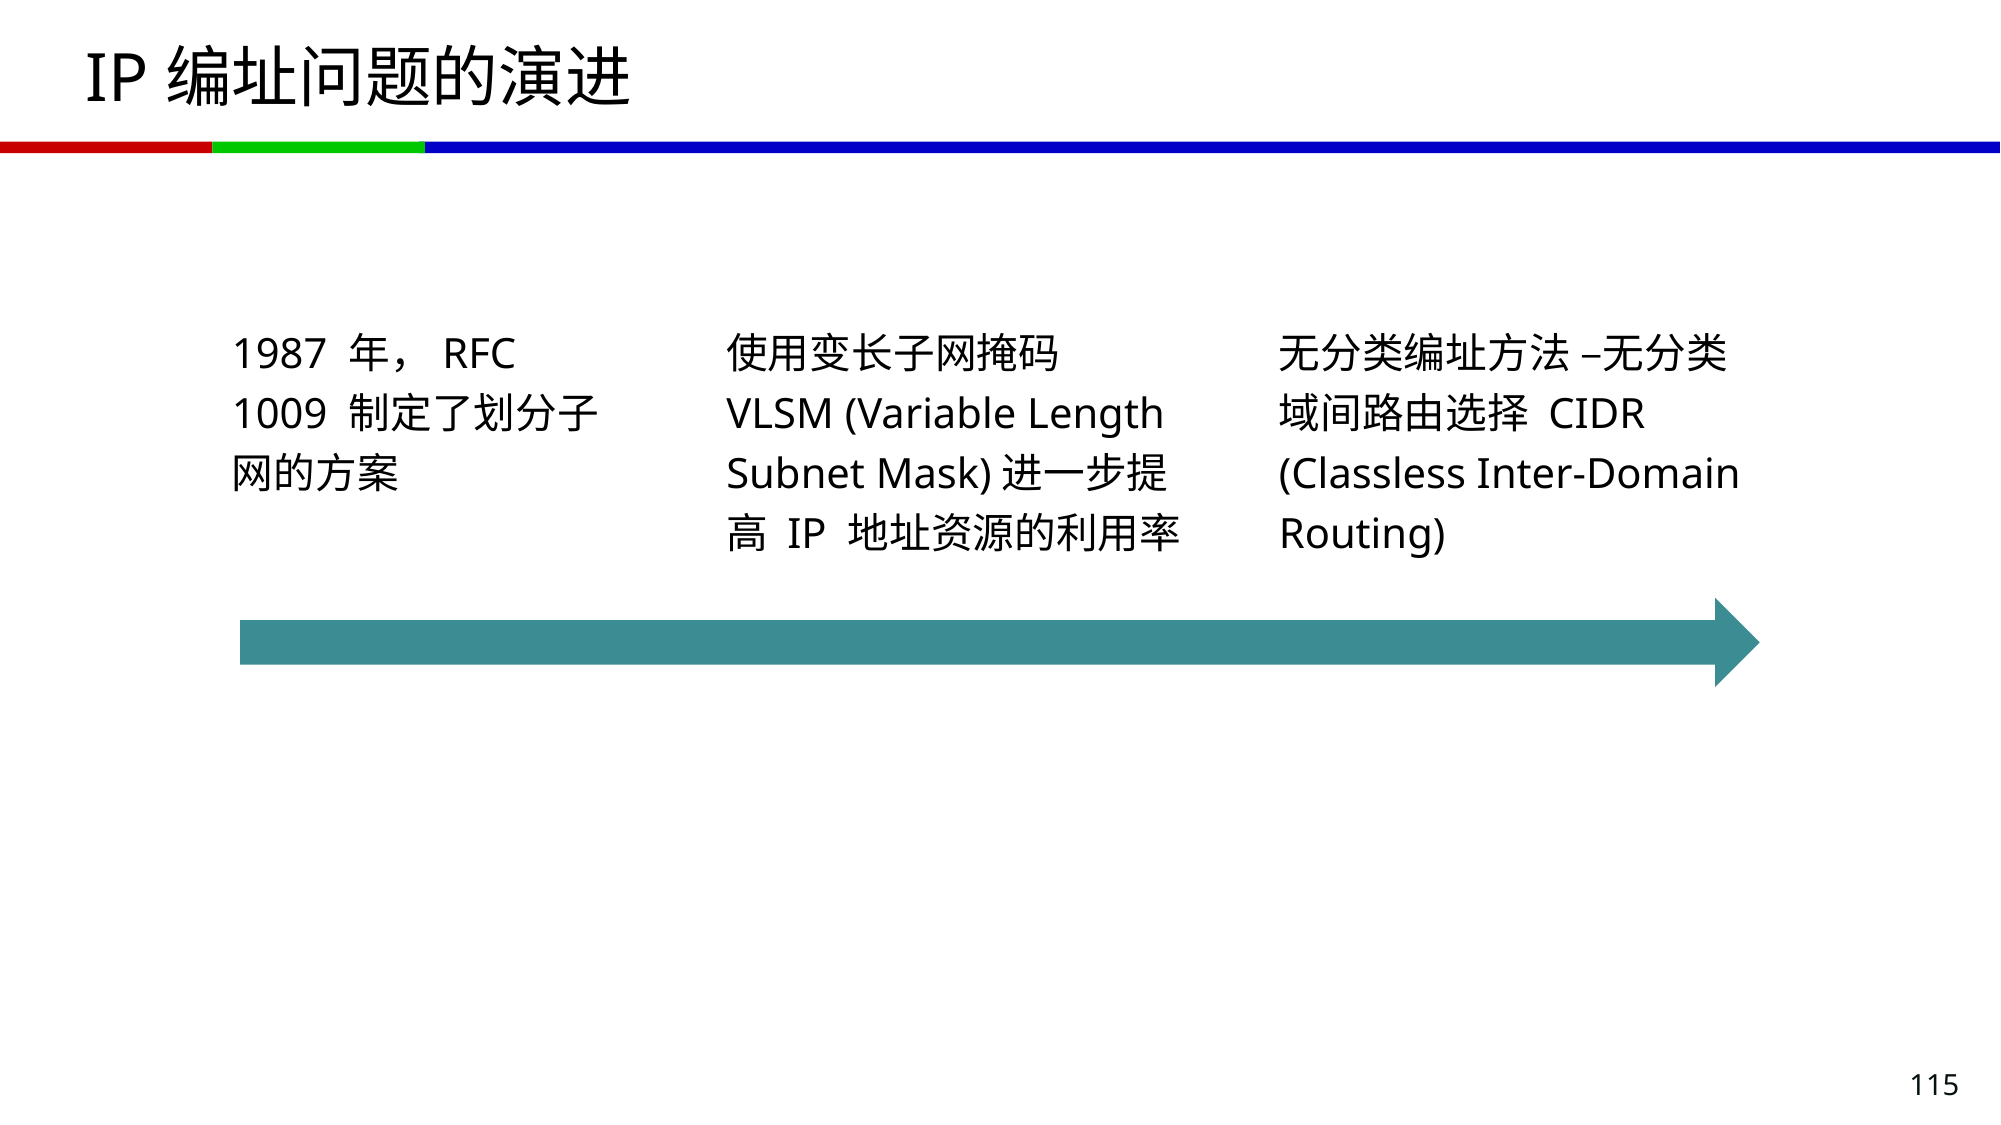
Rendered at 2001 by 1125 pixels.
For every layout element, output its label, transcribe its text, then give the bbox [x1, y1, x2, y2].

text_box 使用变长子网掩码 VLSM (Variable Length Subnet Mask)进一步提高 IP 地址资源的利用率 [711, 309, 1201, 564]
text_box 1987 年，RFC 1009 制定了划分子网的方案 [217, 309, 617, 504]
text_box 无分类编址方法 –无分类域间路由选择 CIDR (Classless Inter-Domain Routing) [1263, 309, 1760, 564]
title IP编址问题的演进 [70, 11, 1930, 138]
slide_number 115 [1779, 1058, 1975, 1100]
text_box [240, 597, 1760, 687]
